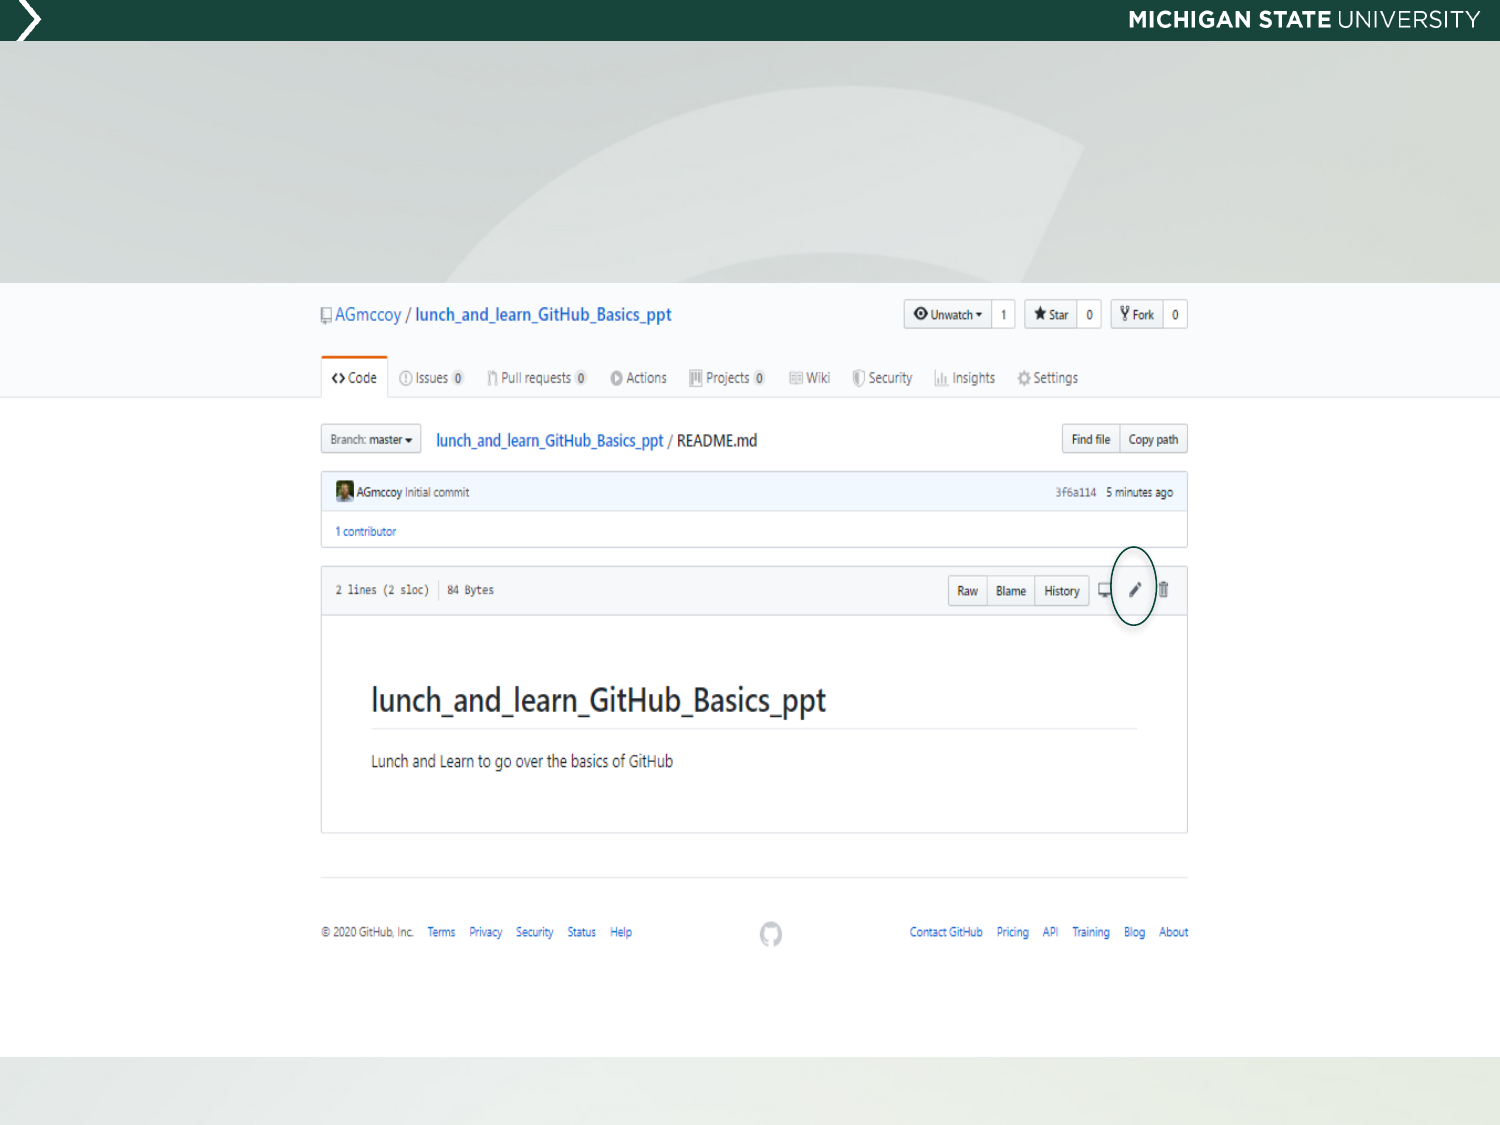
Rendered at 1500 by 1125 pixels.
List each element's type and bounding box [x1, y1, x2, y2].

list [0, 283, 1500, 1058]
picture [0, 0, 1500, 283]
picture [0, 1058, 1500, 1125]
